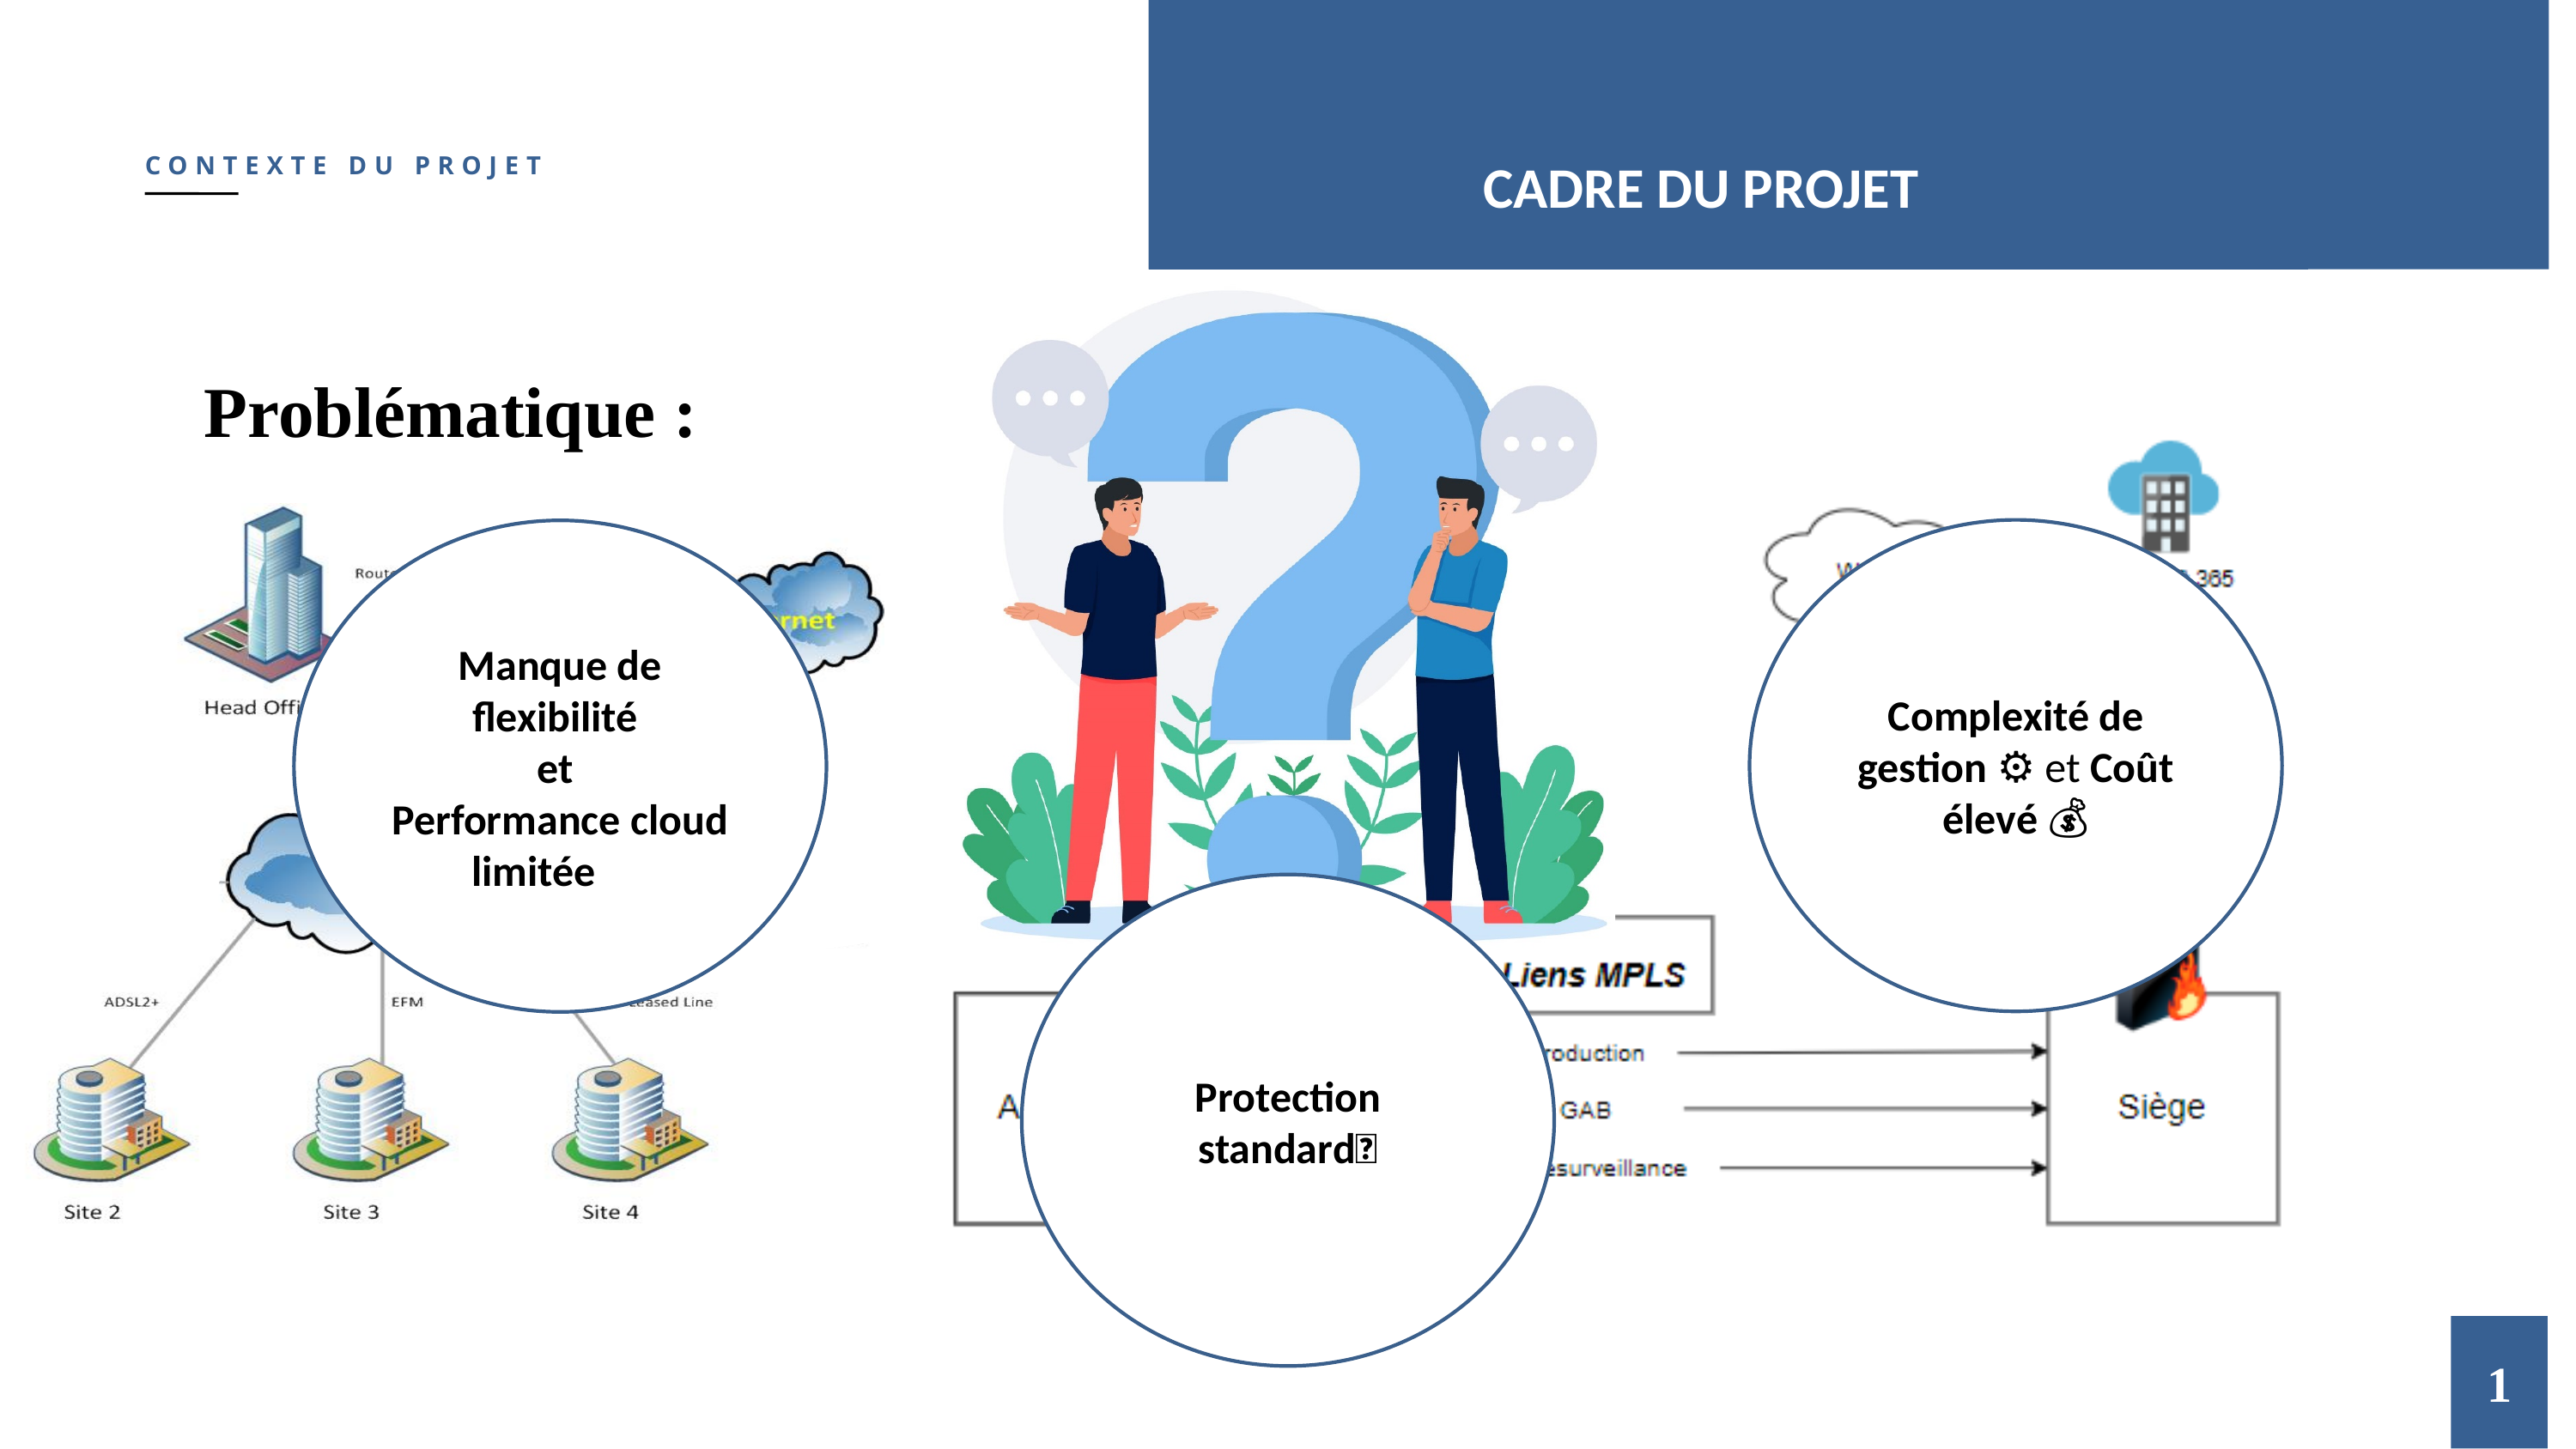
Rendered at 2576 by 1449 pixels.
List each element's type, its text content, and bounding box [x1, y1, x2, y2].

text_box 1 [2449, 1314, 2549, 1449]
text_box Problématique : [191, 359, 771, 458]
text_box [0, 503, 992, 1227]
text_box CADRE DU PROJET [1893, 144, 2105, 227]
text_box CONTEXTE DU PROJET [144, 144, 875, 180]
picture [902, 273, 2385, 1301]
text_box Protection standard🔐 [1115, 1309, 1461, 1368]
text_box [1566, 0, 1890, 688]
text_box CADRE DU PROJET [1470, 144, 1562, 227]
